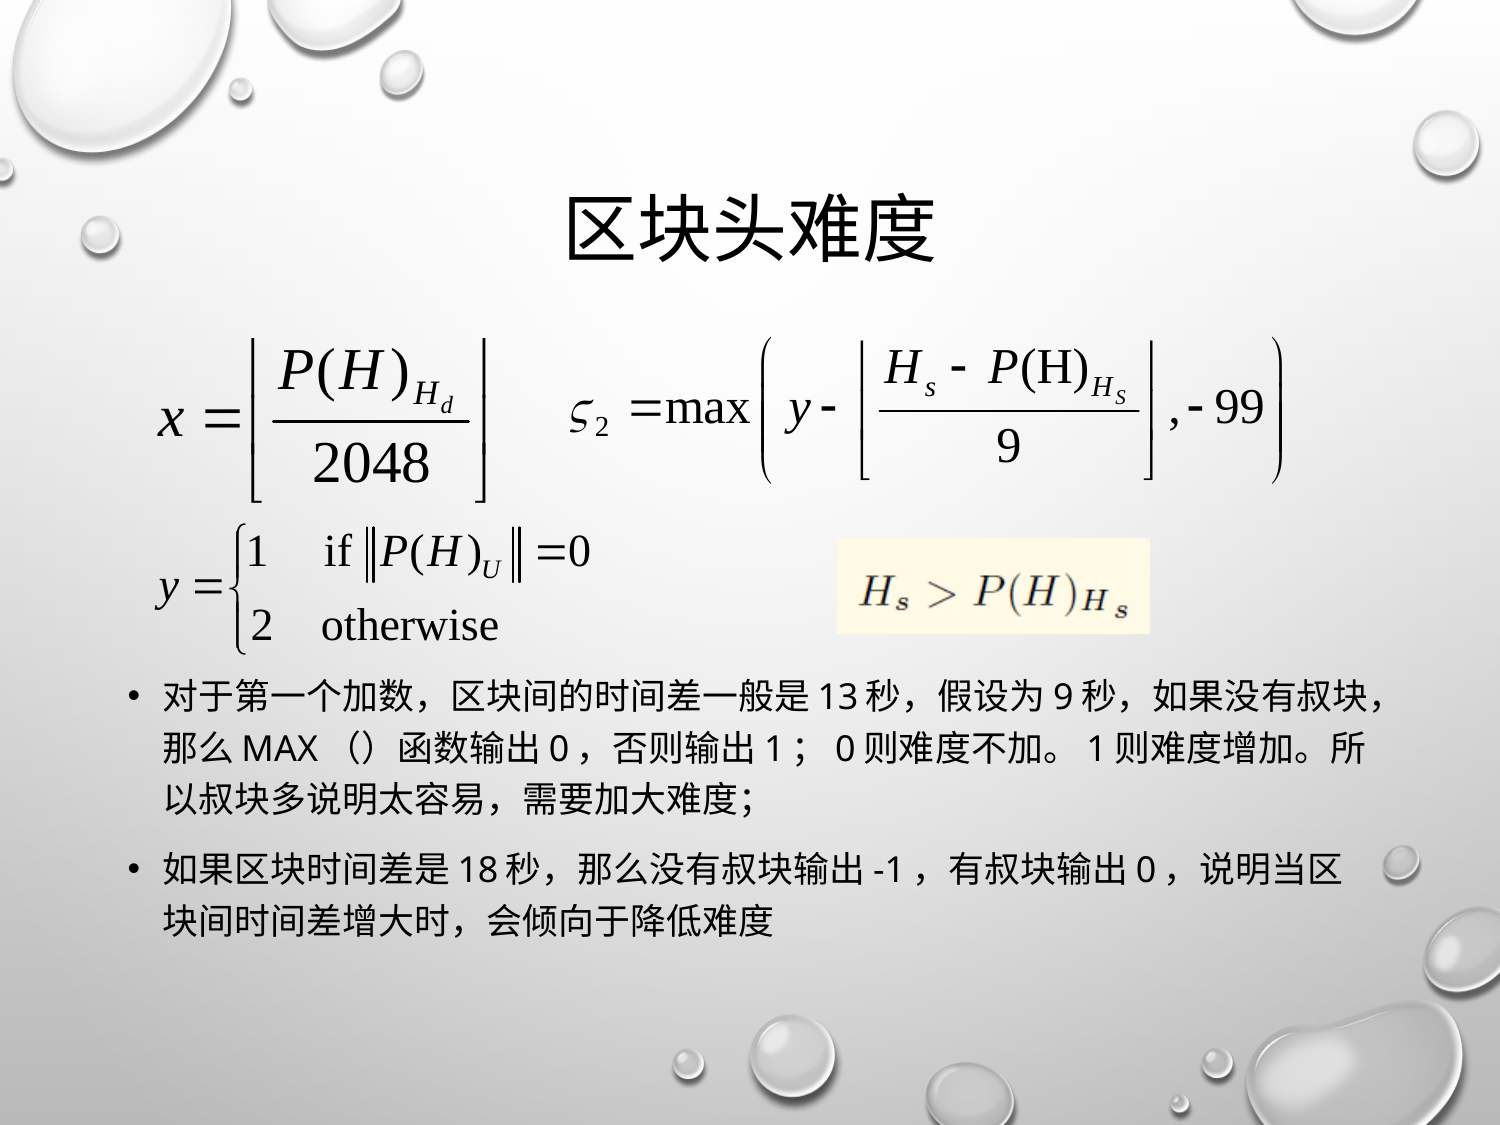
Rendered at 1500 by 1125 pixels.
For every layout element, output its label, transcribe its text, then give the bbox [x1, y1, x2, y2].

title 区块头难度 [112, 101, 1388, 364]
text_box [563, 327, 1300, 495]
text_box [147, 327, 509, 512]
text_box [147, 512, 600, 667]
picture [0, 0, 1500, 1125]
list 对于第一个加数，区块间的时间差一般是13秒，假设为9秒，如果没有叔块，那么max（）函数输出0，否则输出1；0则难度不加。1则难度增加。所以叔块多说明太容易，需要加大难度； 如果区块时间差是18秒，那么没有叔块输出-1，有叔块输出0，说明当区块间时间差增大时，会倾向于降低难度 [112, 388, 1388, 950]
